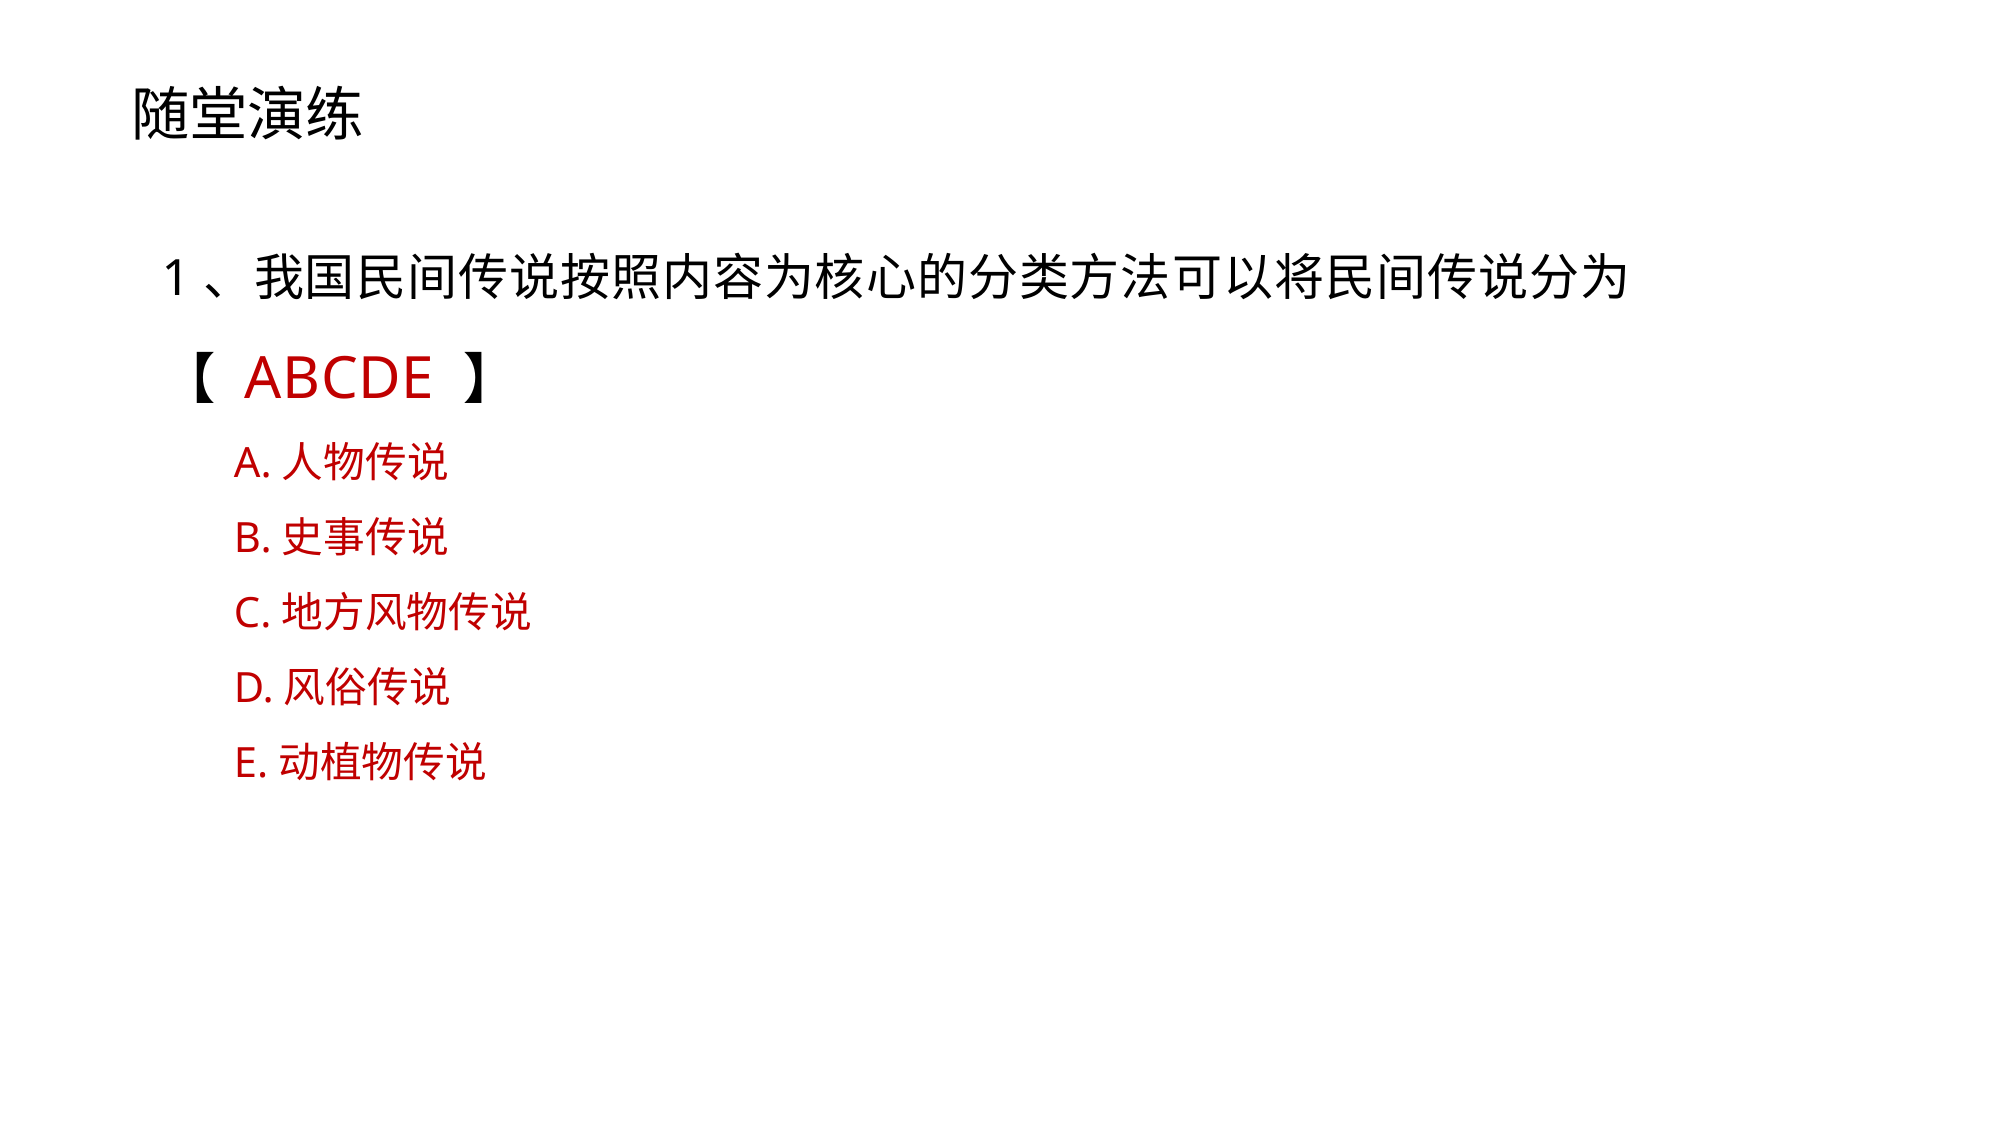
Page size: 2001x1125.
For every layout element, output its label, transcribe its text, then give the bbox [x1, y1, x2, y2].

text_box 1、我国民间传说按照内容为核心的分类方法可以将民间传说分为【 ABCDE 】 A.人物传说 B.史事传说 C.地方风物传说 D.风俗传说 E.动植物传说 [158, 215, 1773, 786]
text_box 随堂演练 [116, 69, 797, 155]
